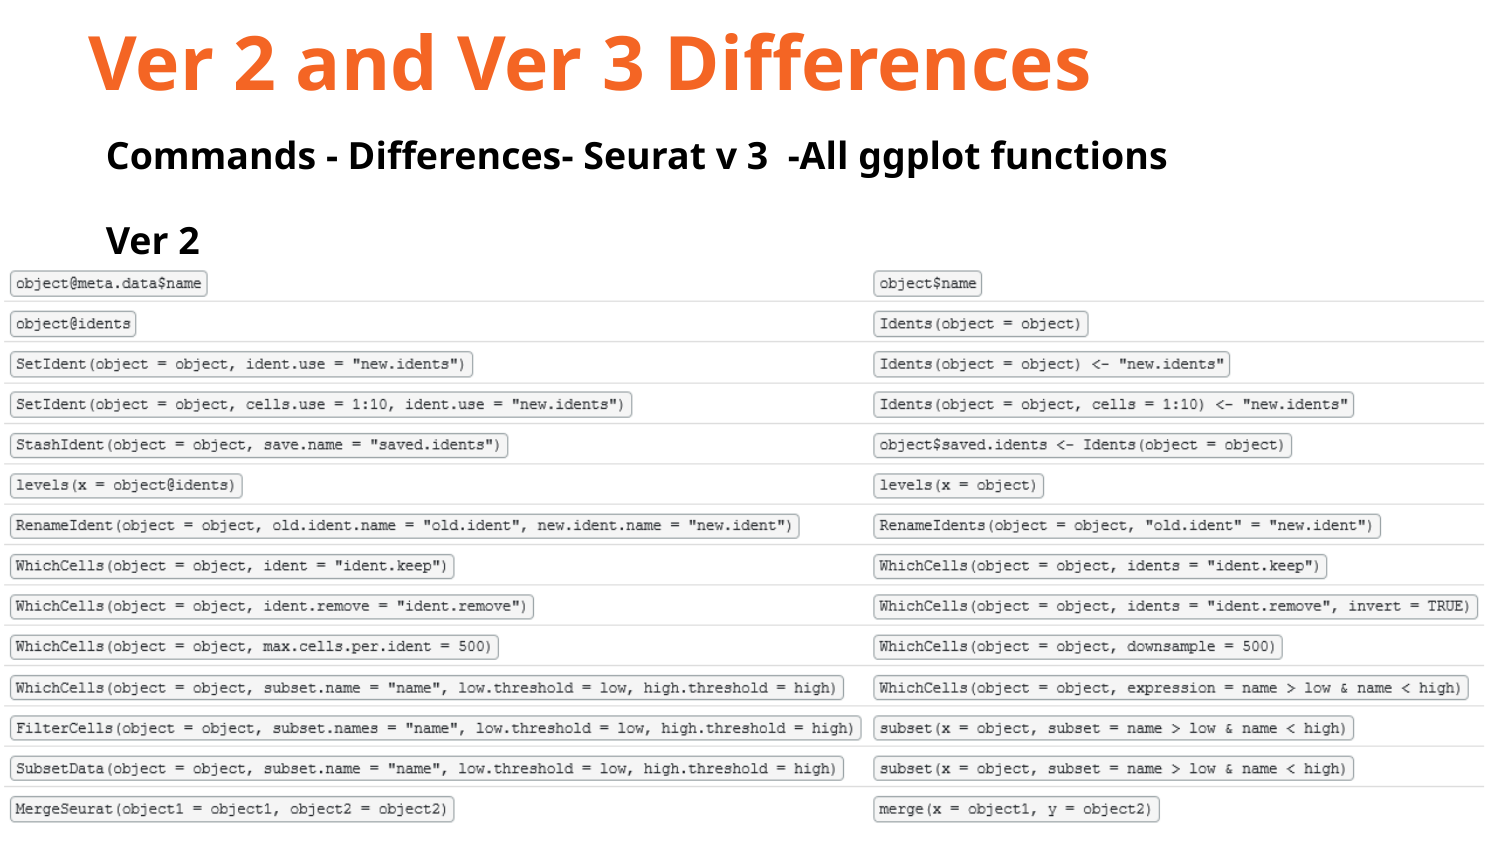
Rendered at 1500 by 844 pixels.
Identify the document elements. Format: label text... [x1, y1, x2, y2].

text_box Commands - Differences- Seurat v 3 -All ggplot functions Ver 2 Ver 3 [15, 110, 1449, 237]
picture [3, 268, 1500, 844]
title Ver 2 and Ver 3 Differences [73, 0, 1427, 110]
title [7, 215, 1500, 267]
